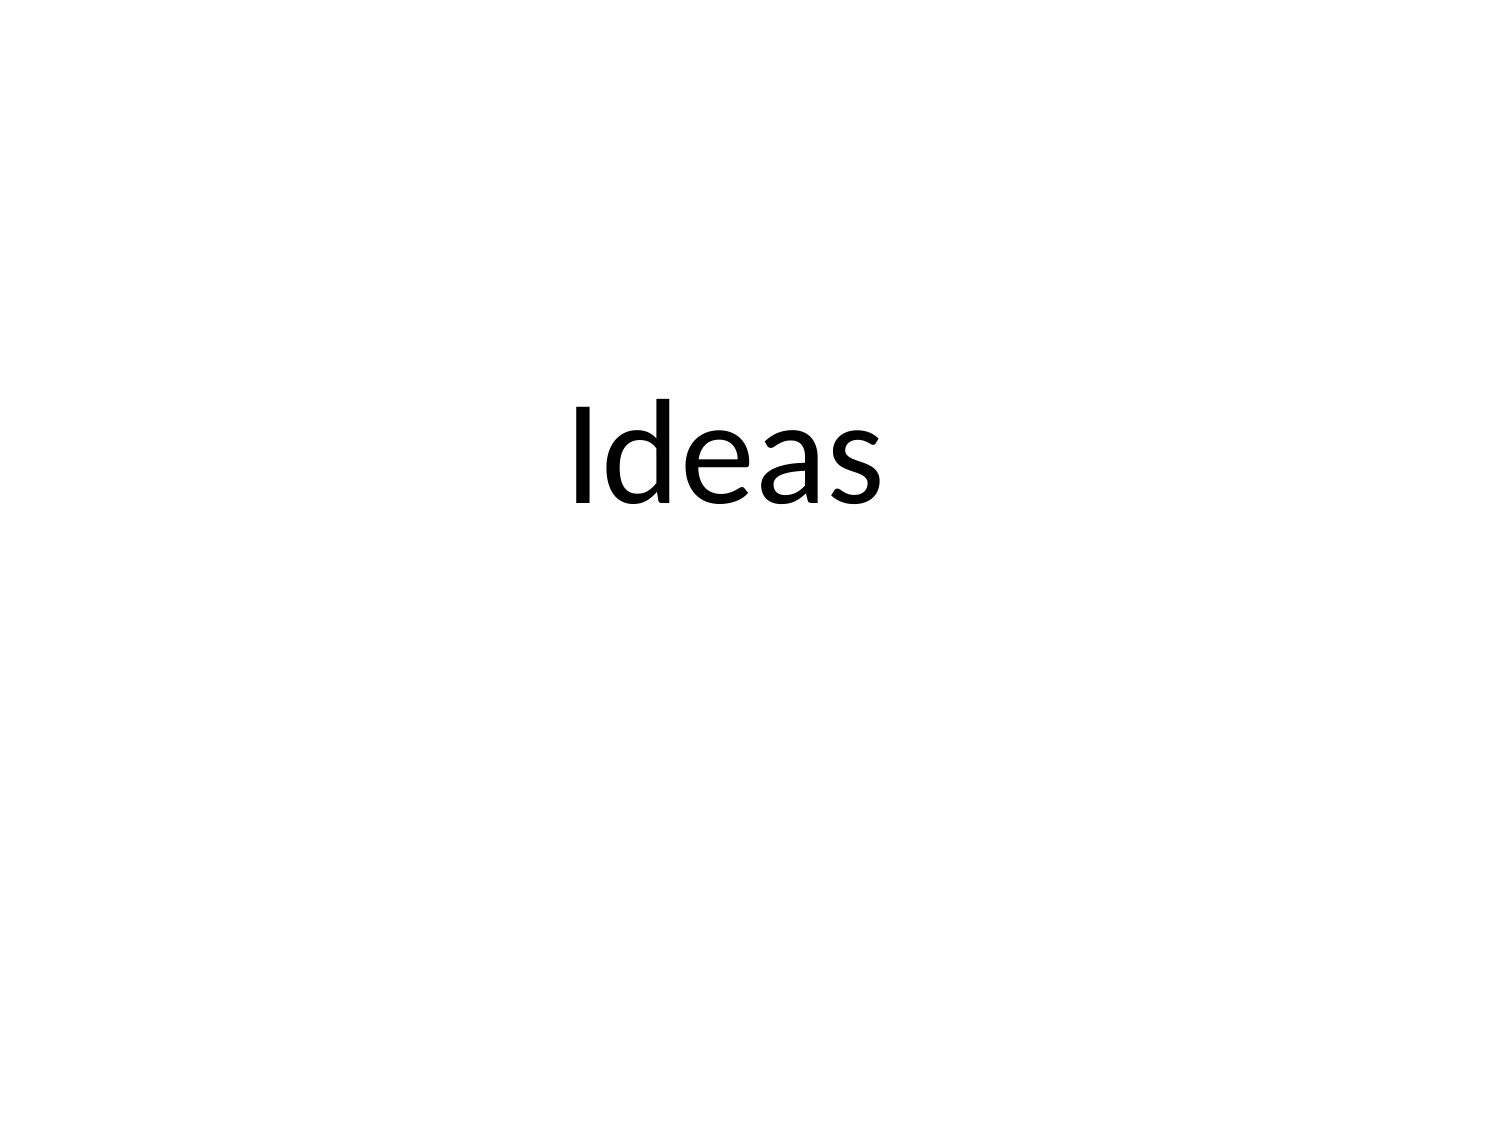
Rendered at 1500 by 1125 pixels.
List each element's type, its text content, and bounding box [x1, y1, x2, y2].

title Ideas [50, 350, 1400, 538]
